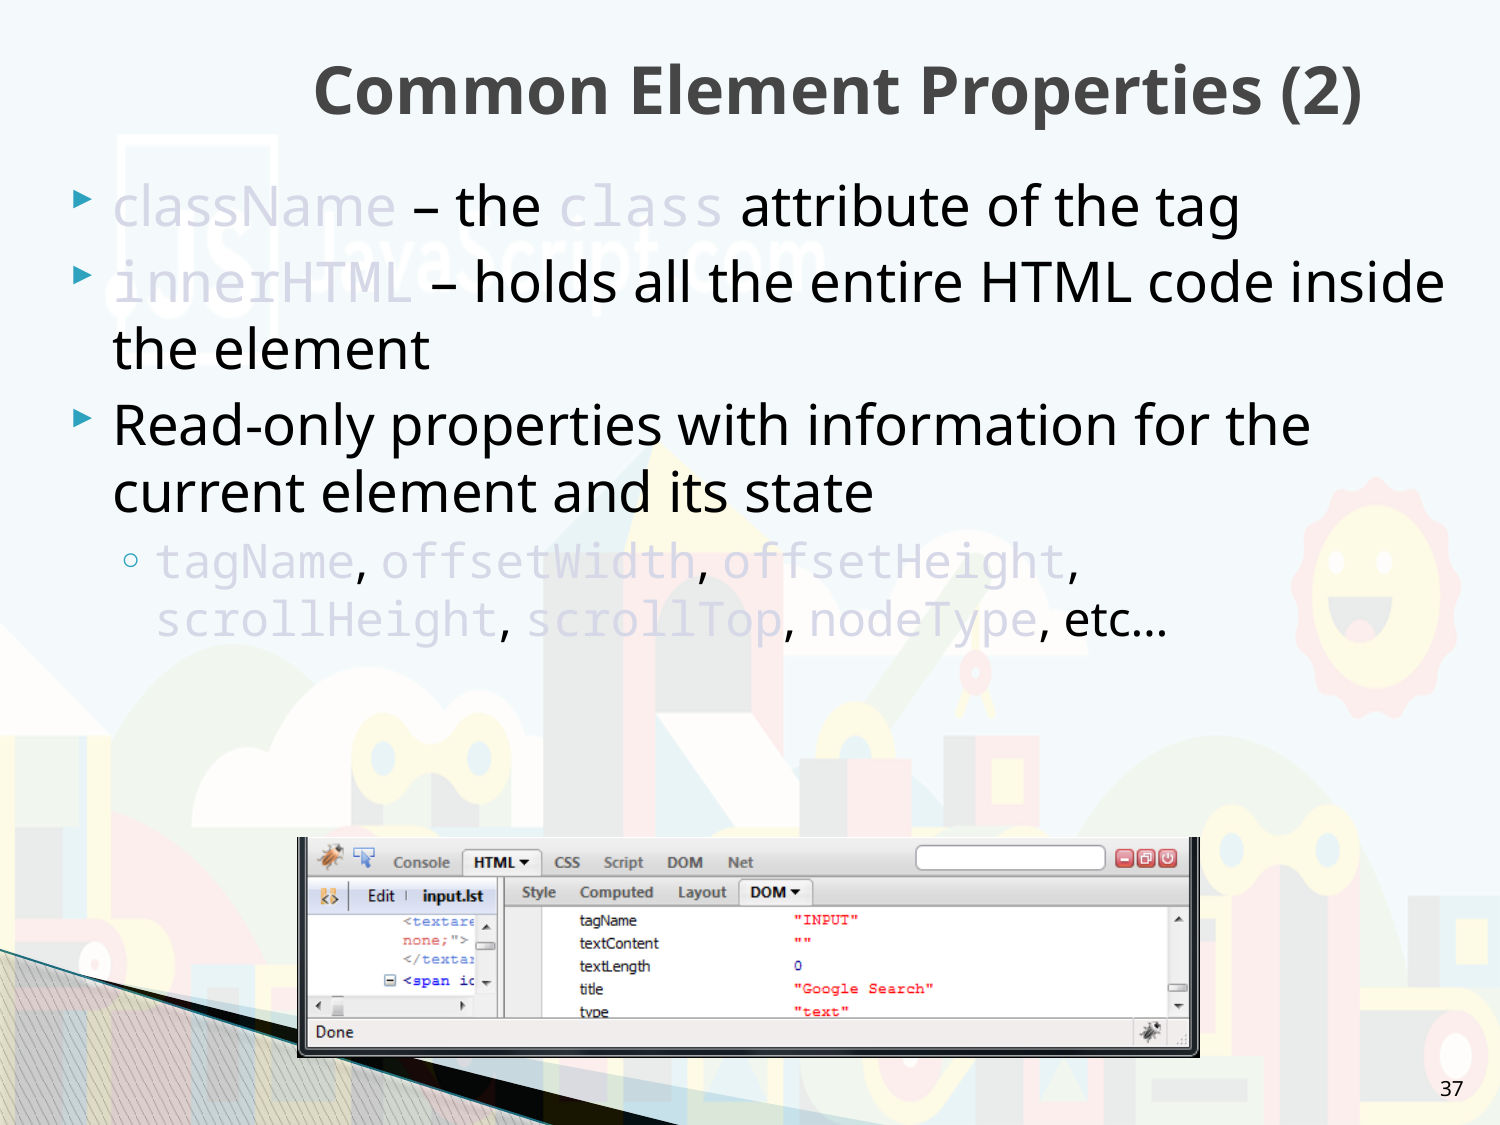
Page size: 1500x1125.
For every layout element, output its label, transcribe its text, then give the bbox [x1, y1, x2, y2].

slide_number 37 [1418, 1051, 1479, 1112]
title Common Element Properties (2) [297, 12, 1463, 162]
list className – the class attribute of the tag innerHTML – holds all the entire HTML code inside the element Read-only properties with information for the current element and its state tagName, offsetWidth, offsetHeight, scrollHeight, scrollTop, nodeType, etc… [37, 162, 1463, 1100]
picture [297, 837, 1201, 1059]
